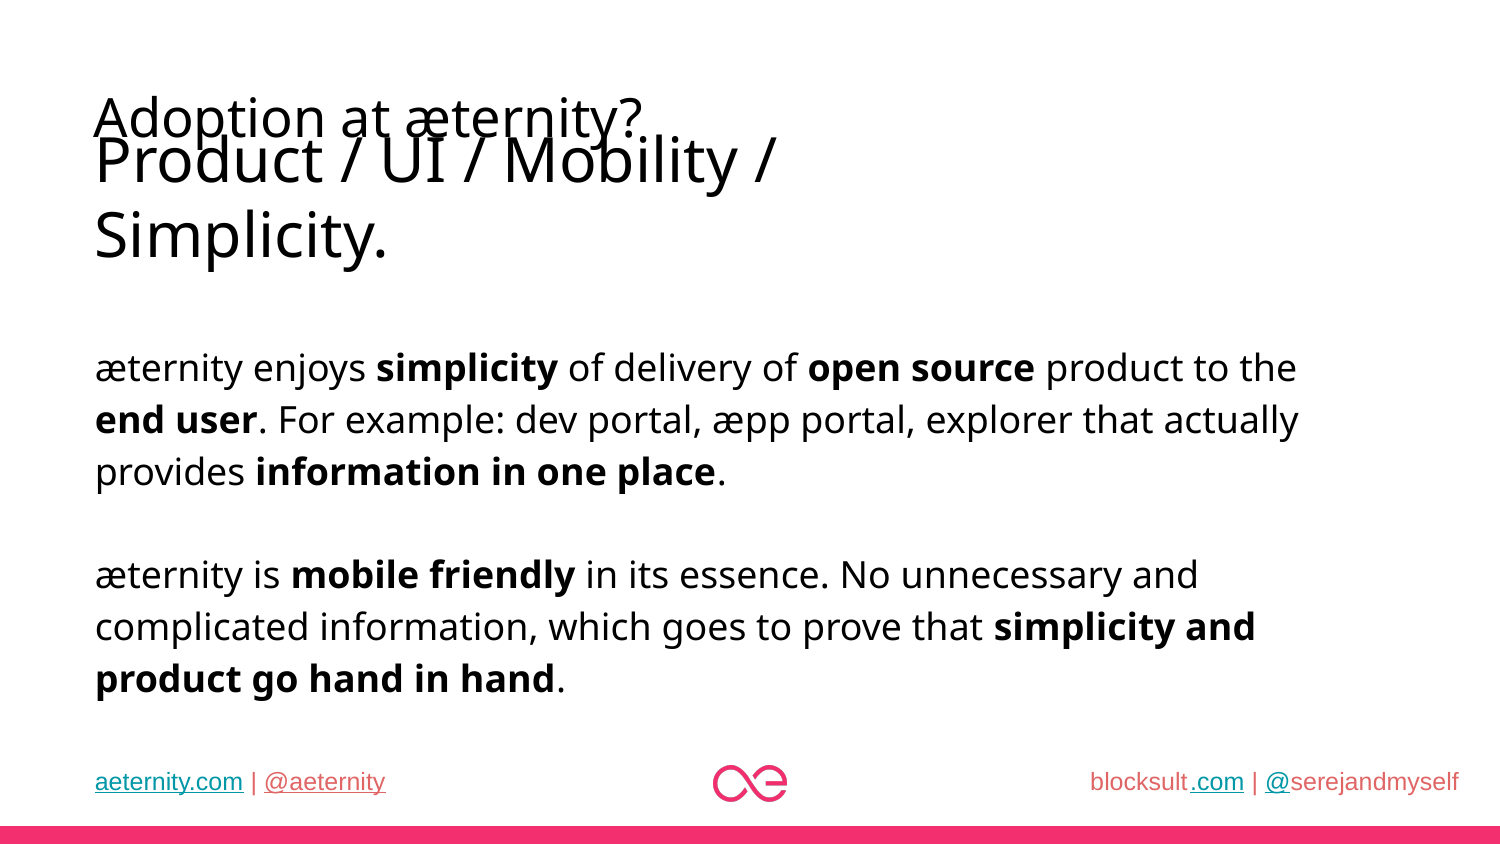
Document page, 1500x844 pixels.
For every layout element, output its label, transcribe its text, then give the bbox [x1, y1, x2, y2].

picture [0, 826, 1500, 844]
text_box æternity enjoys simplicity of delivery of open source product to the end user. For example: dev portal, æpp portal, explorer that actually provides information in one place. æternity is mobile friendly in its essence. No unnecessary and complicated information, which goes to prove that simplicity and product go hand in hand. [79, 429, 1366, 608]
text_box Product / UI / Mobility / Simplicity. [79, 126, 1079, 263]
text_box Adoption at æternity? [78, 78, 734, 155]
picture [712, 765, 788, 802]
text_box aeternity.com | @aeternity blocksult.com | @serejandmyself [79, 750, 1480, 807]
